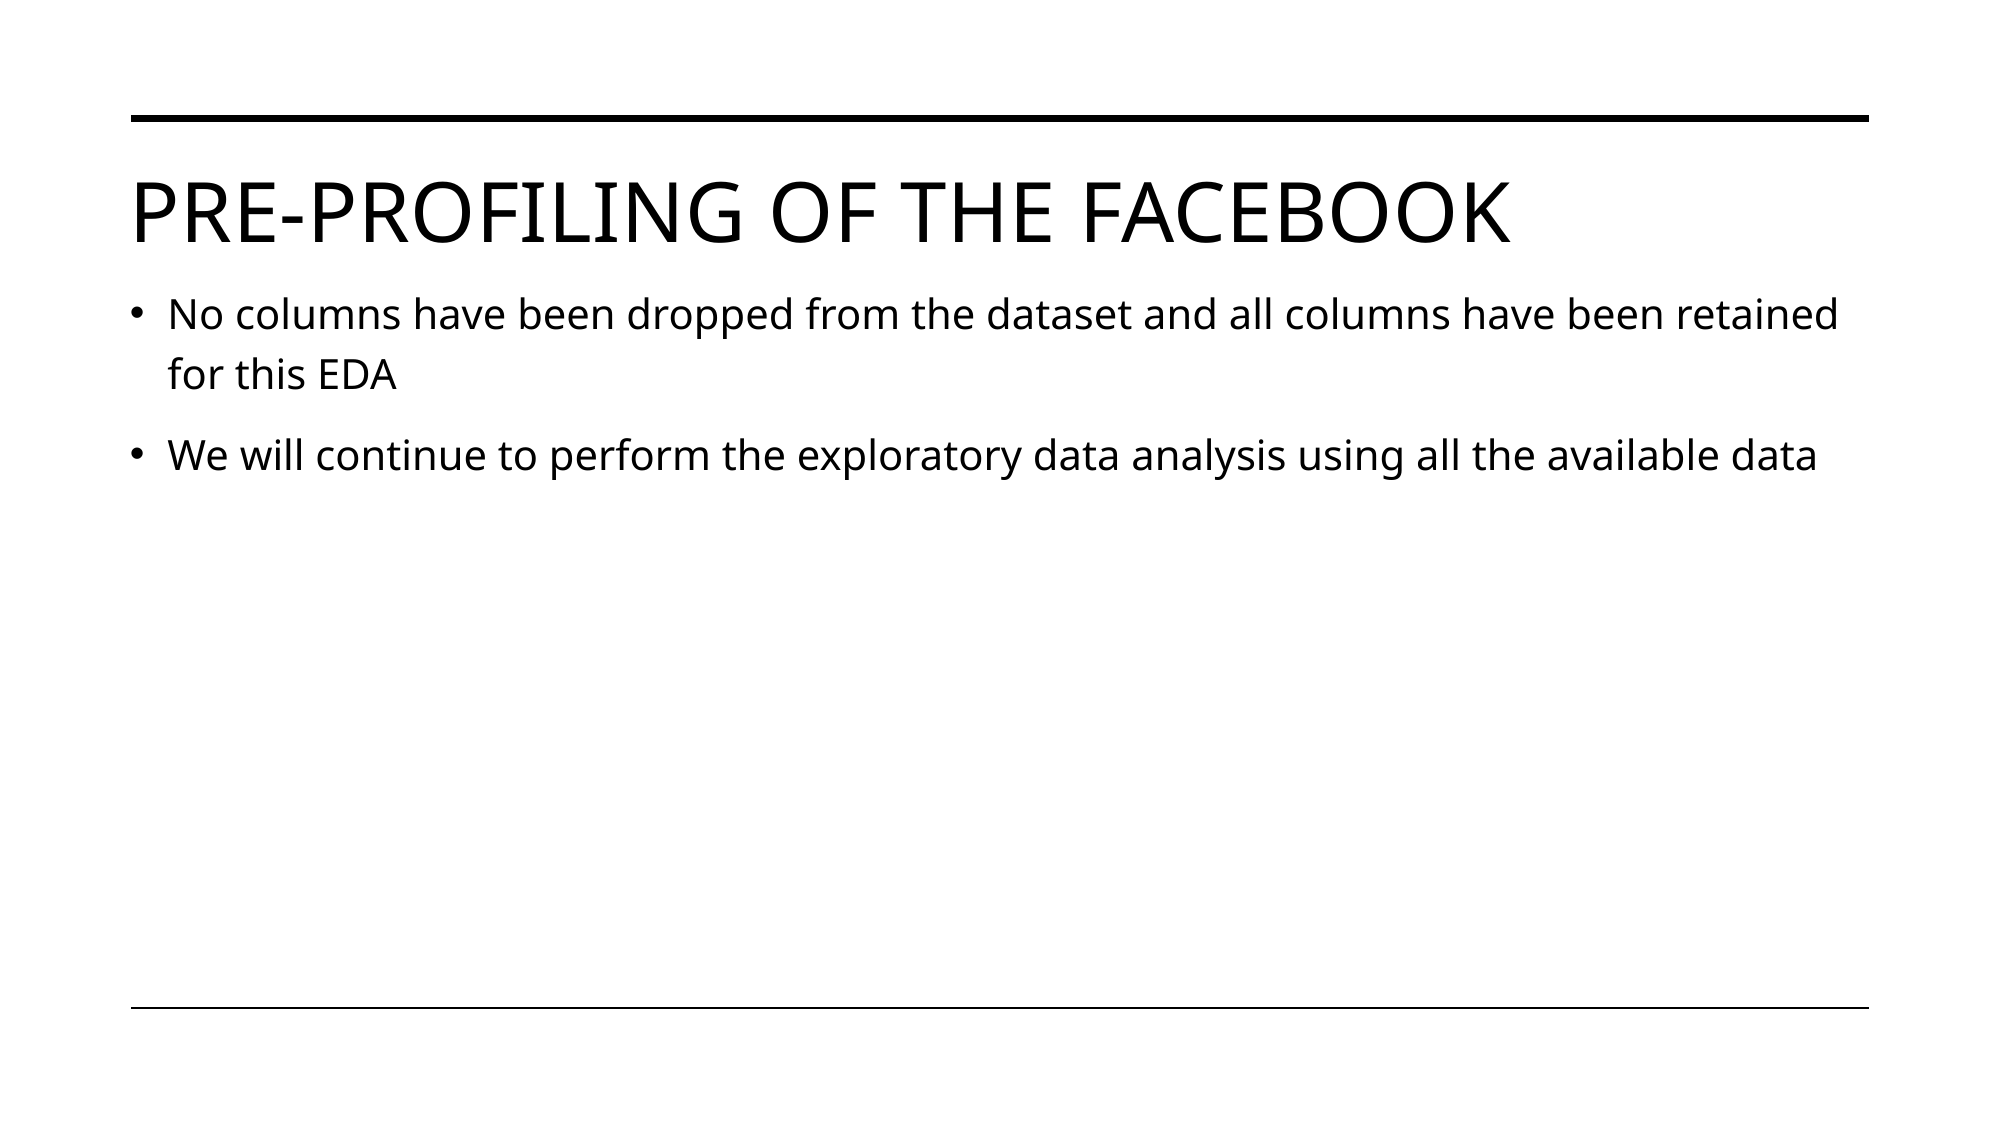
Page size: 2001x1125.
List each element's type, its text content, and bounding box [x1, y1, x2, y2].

title PRE-PROFILING OF THE FACEBOOK [114, 151, 1869, 270]
list No columns have been dropped from the dataset and all columns have been retained for this EDA We will continue to perform the exploratory data analysis using all the available data [114, 270, 1869, 973]
